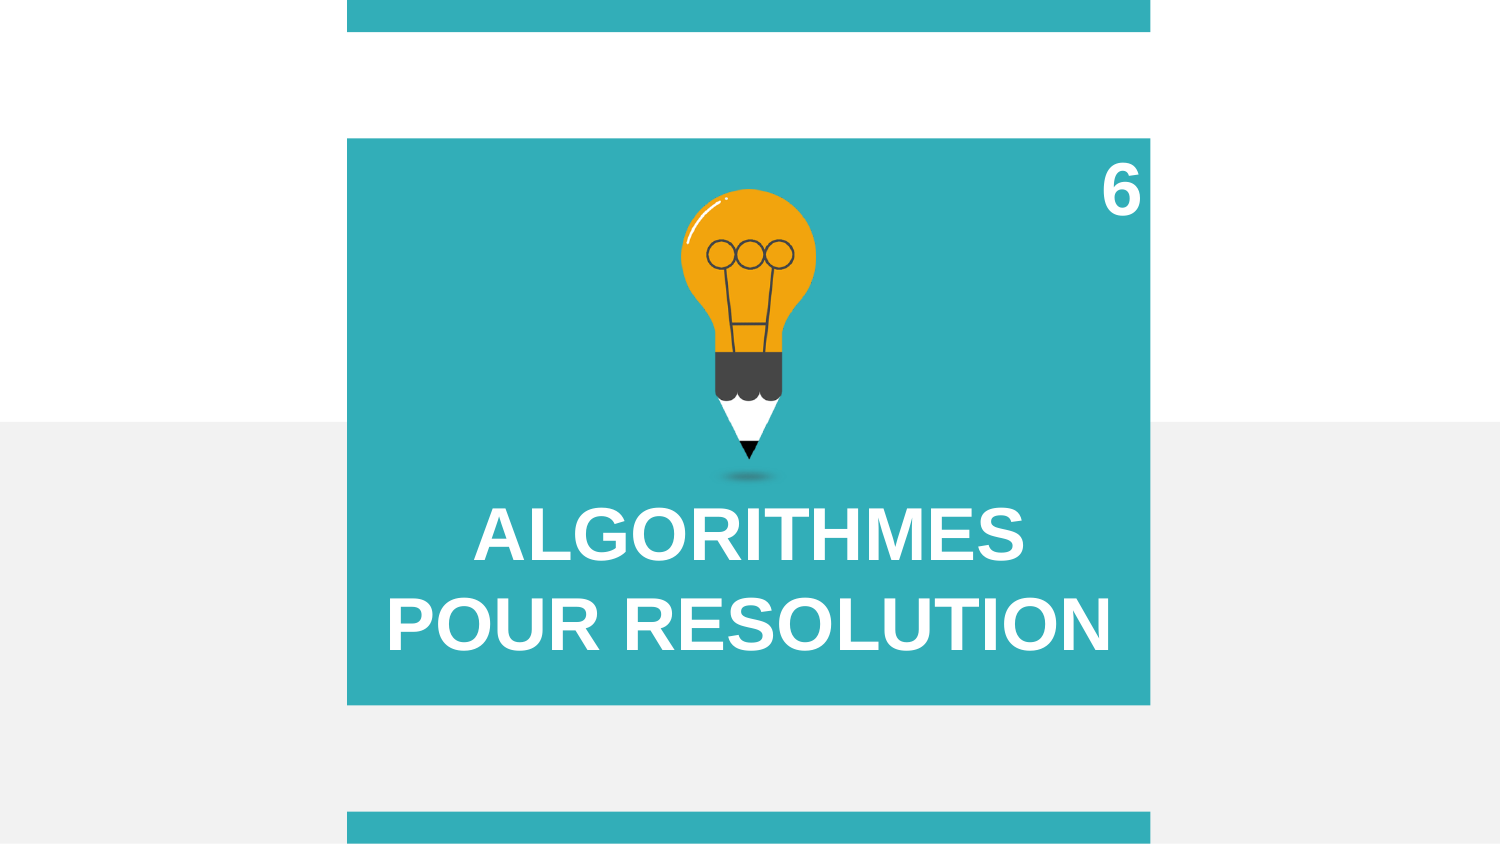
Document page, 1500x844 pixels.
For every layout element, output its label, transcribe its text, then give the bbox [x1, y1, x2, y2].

text_box 6 [1021, 150, 1223, 221]
picture [681, 189, 816, 487]
list ALGORITHMES POUR RESOLUTION [348, 528, 1152, 623]
